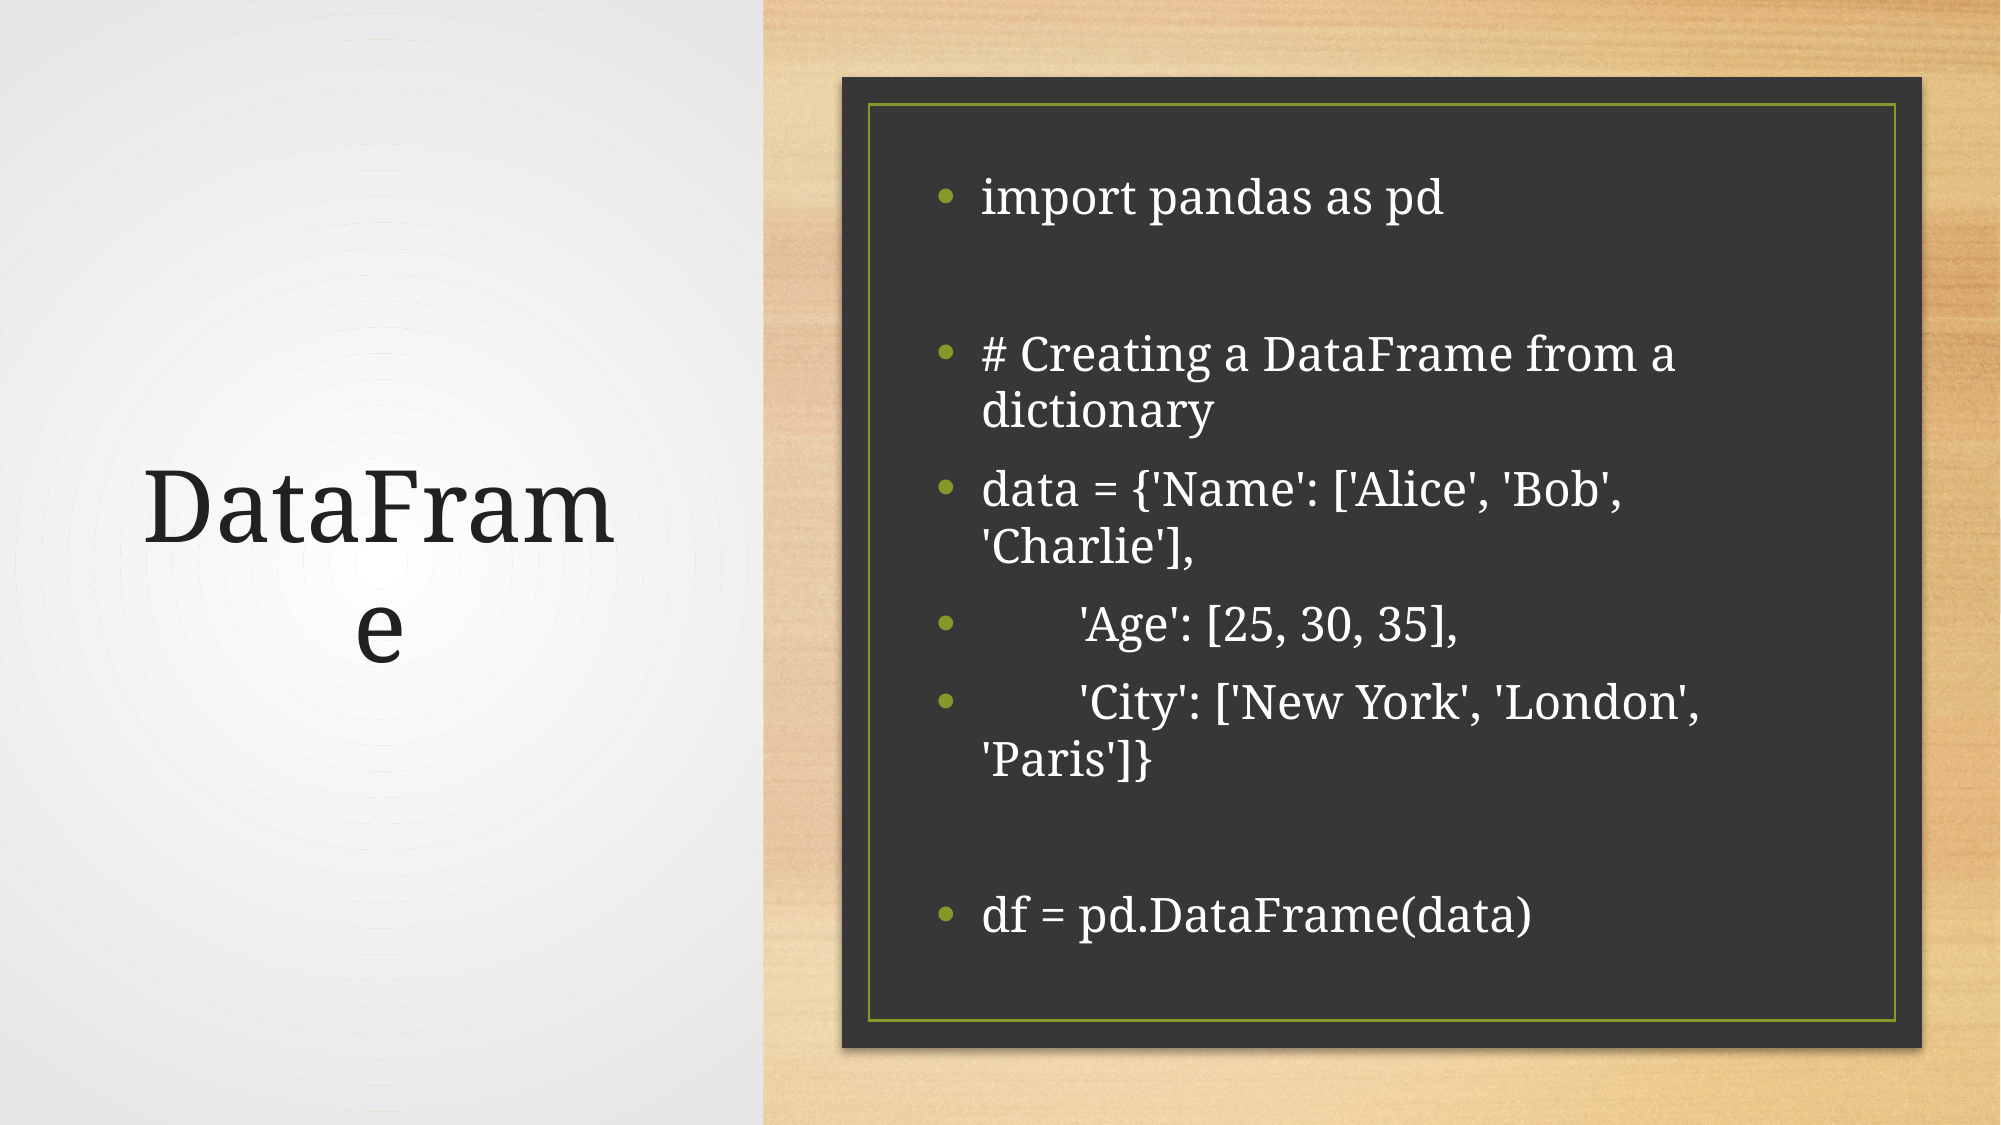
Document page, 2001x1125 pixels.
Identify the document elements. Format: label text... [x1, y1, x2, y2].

text_box [0, 0, 765, 1125]
text_box [841, 76, 1923, 1049]
title DataFrame [105, 104, 656, 1021]
text_box [765, 0, 2000, 1125]
text_box [868, 103, 1896, 1021]
